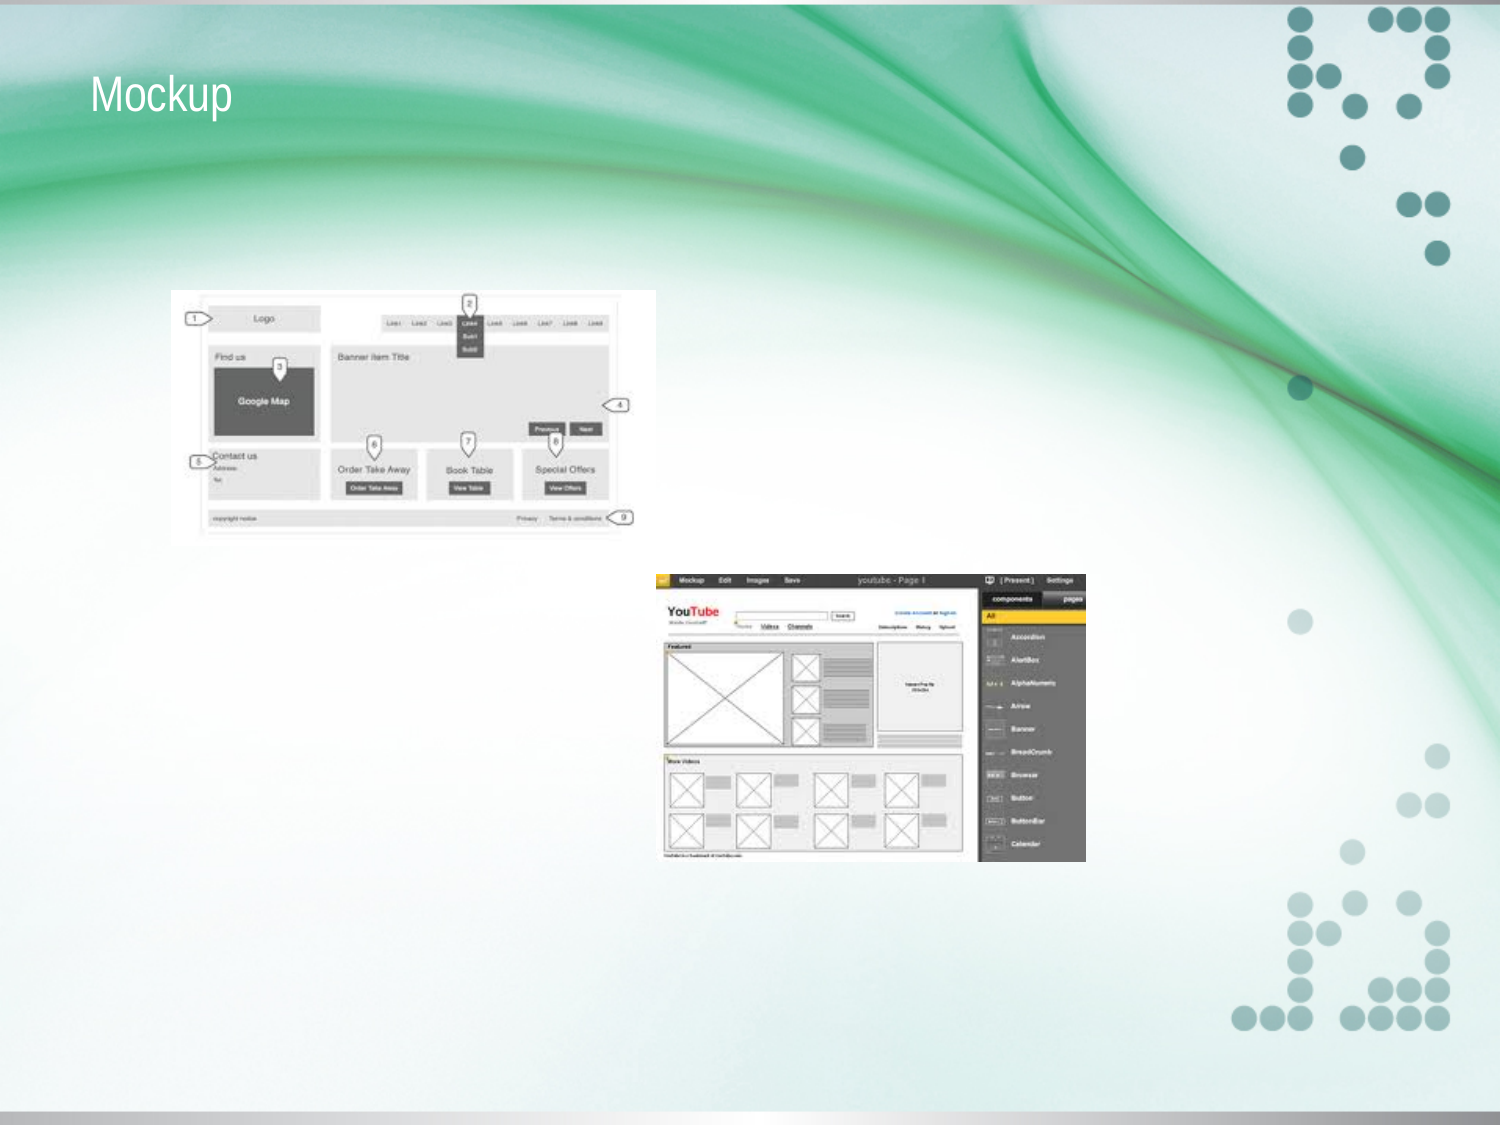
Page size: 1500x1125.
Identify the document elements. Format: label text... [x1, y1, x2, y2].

title Mockup [75, 43, 1425, 141]
picture [0, 0, 1500, 1125]
